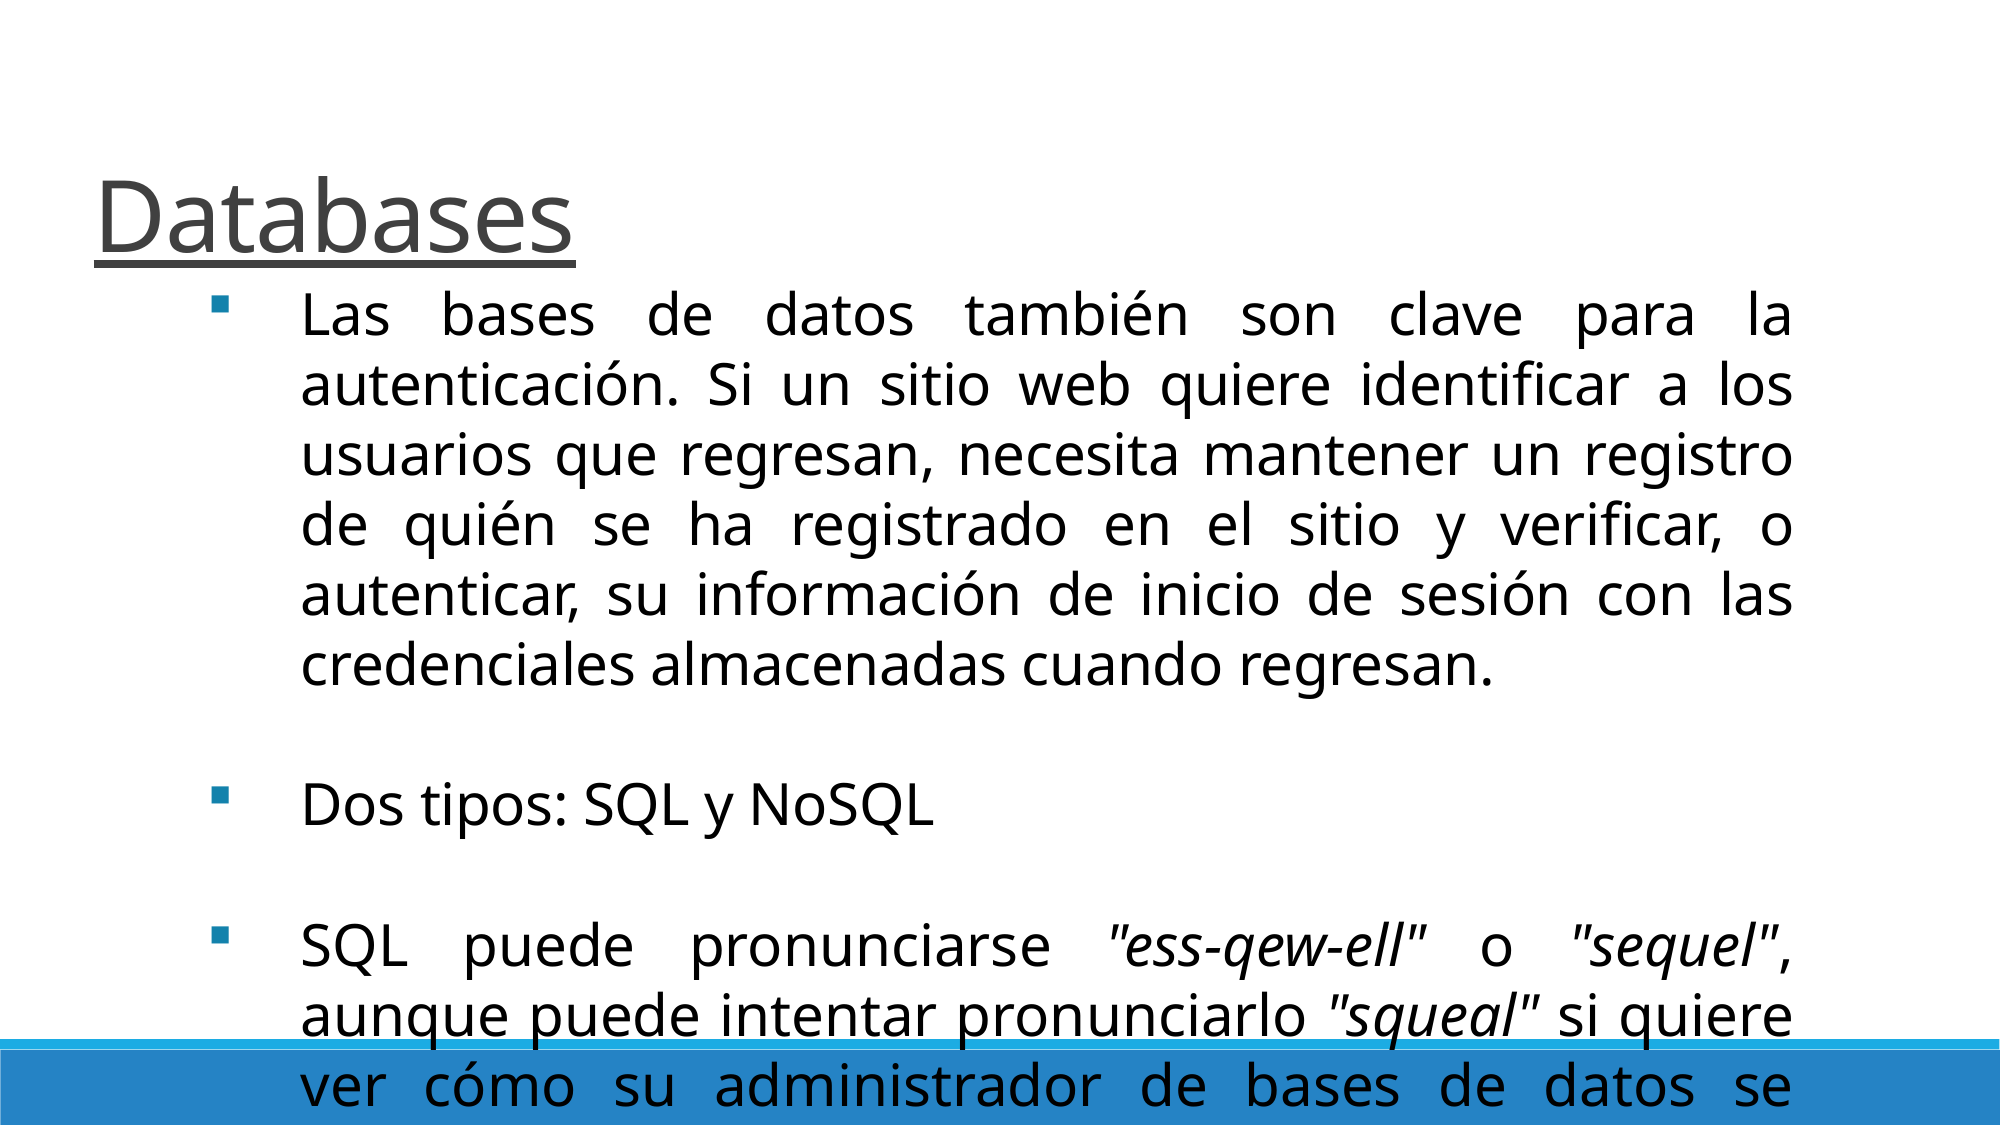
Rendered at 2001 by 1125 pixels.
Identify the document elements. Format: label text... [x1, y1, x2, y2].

title Databases [91, 150, 1833, 341]
text_box Las bases de datos también son clave para la autenticación. Si un sitio web quiere identificar a los usuarios que regresan, necesita mantener un registro de quién se ha registrado en el sitio y verificar, o autenticar, su información de inicio de sesión con las credenciales almacenadas cuando regresan. Dos tipos: SQL y NoSQL SQL puede pronunciarse "ess-qew-ell" o "sequel", aunque puede intentar pronunciarlo "squeal" si quiere ver cómo su administrador de bases de datos se retuerce incómodo. [129, 274, 1795, 1125]
